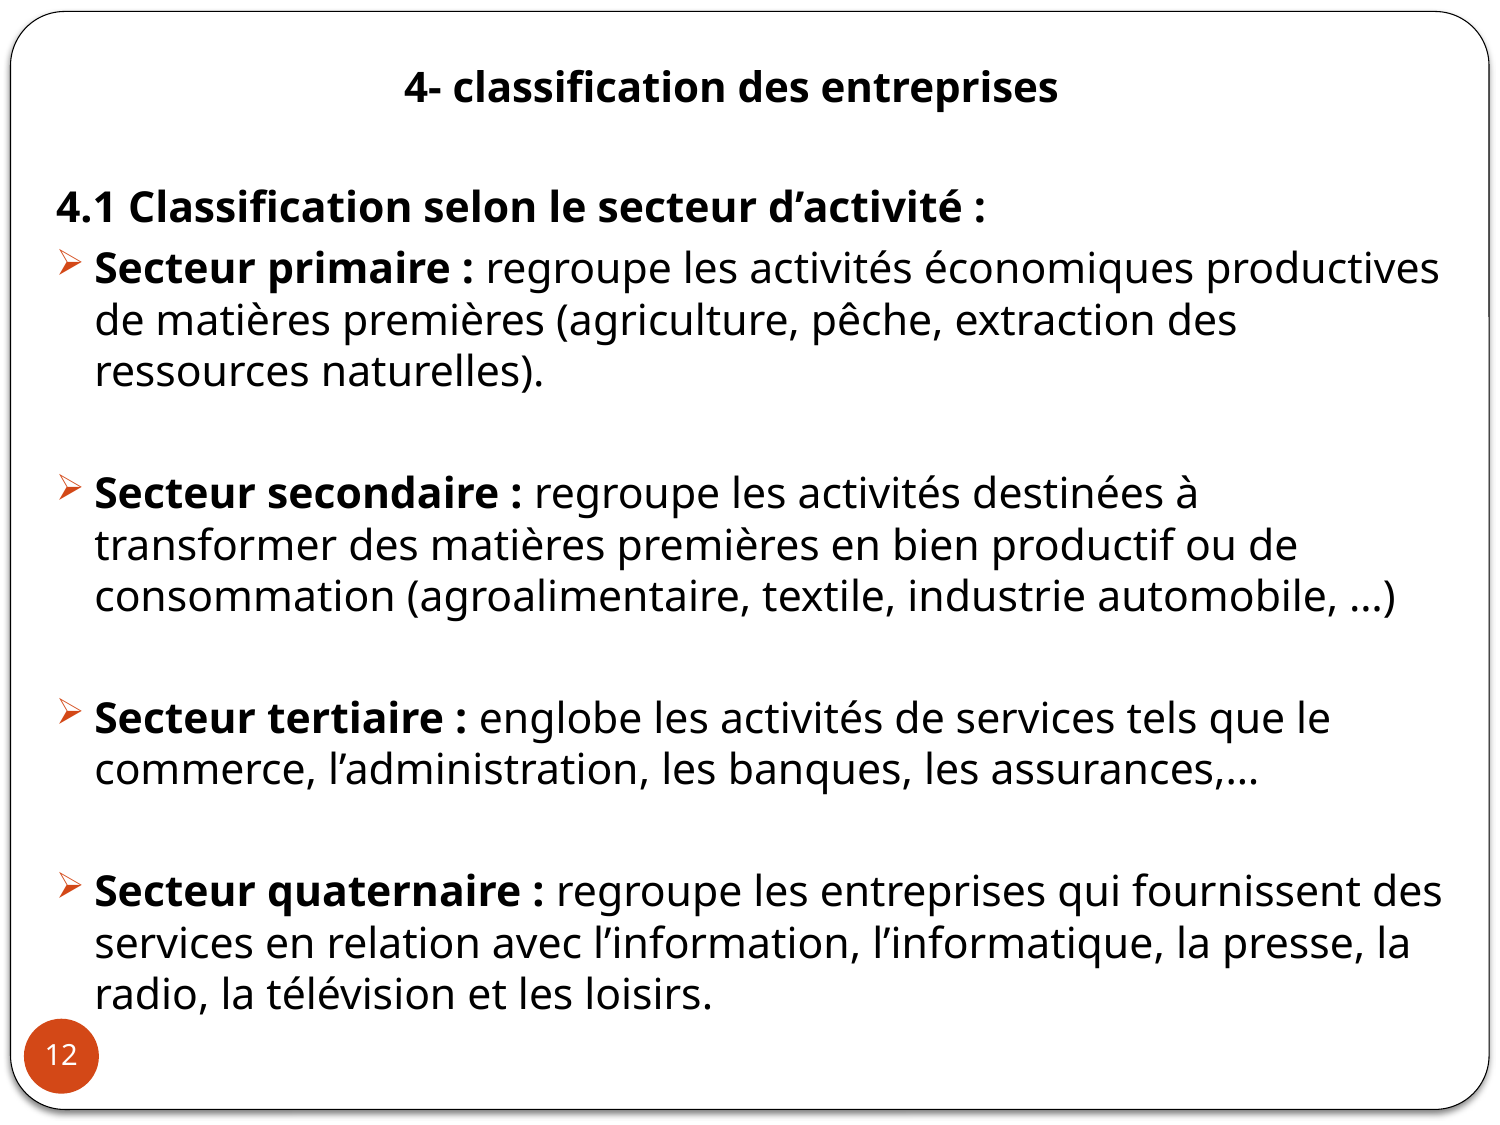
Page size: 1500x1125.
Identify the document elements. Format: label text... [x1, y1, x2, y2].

list 4.1 Classification selon le secteur d’activité : Secteur primaire : regroupe les activités économiques productives de matières premières (agriculture, pêche, extraction des ressources naturelles). Secteur secondaire : regroupe les activités destinées à transformer des matières premières en bien productif ou de consommation (agroalimentaire, textile, industrie automobile, …) Secteur tertiaire : englobe les activités de services tels que le commerce, l’administration, les banques, les assurances,… Secteur quaternaire : regroupe les entreprises qui fournissent des services en relation avec l’information, l’informatique, la presse, la radio, la télévision et les loisirs. [41, 172, 1459, 1035]
title 4- classification des entreprises [360, 19, 1114, 127]
slide_number 12 [23, 1024, 99, 1094]
